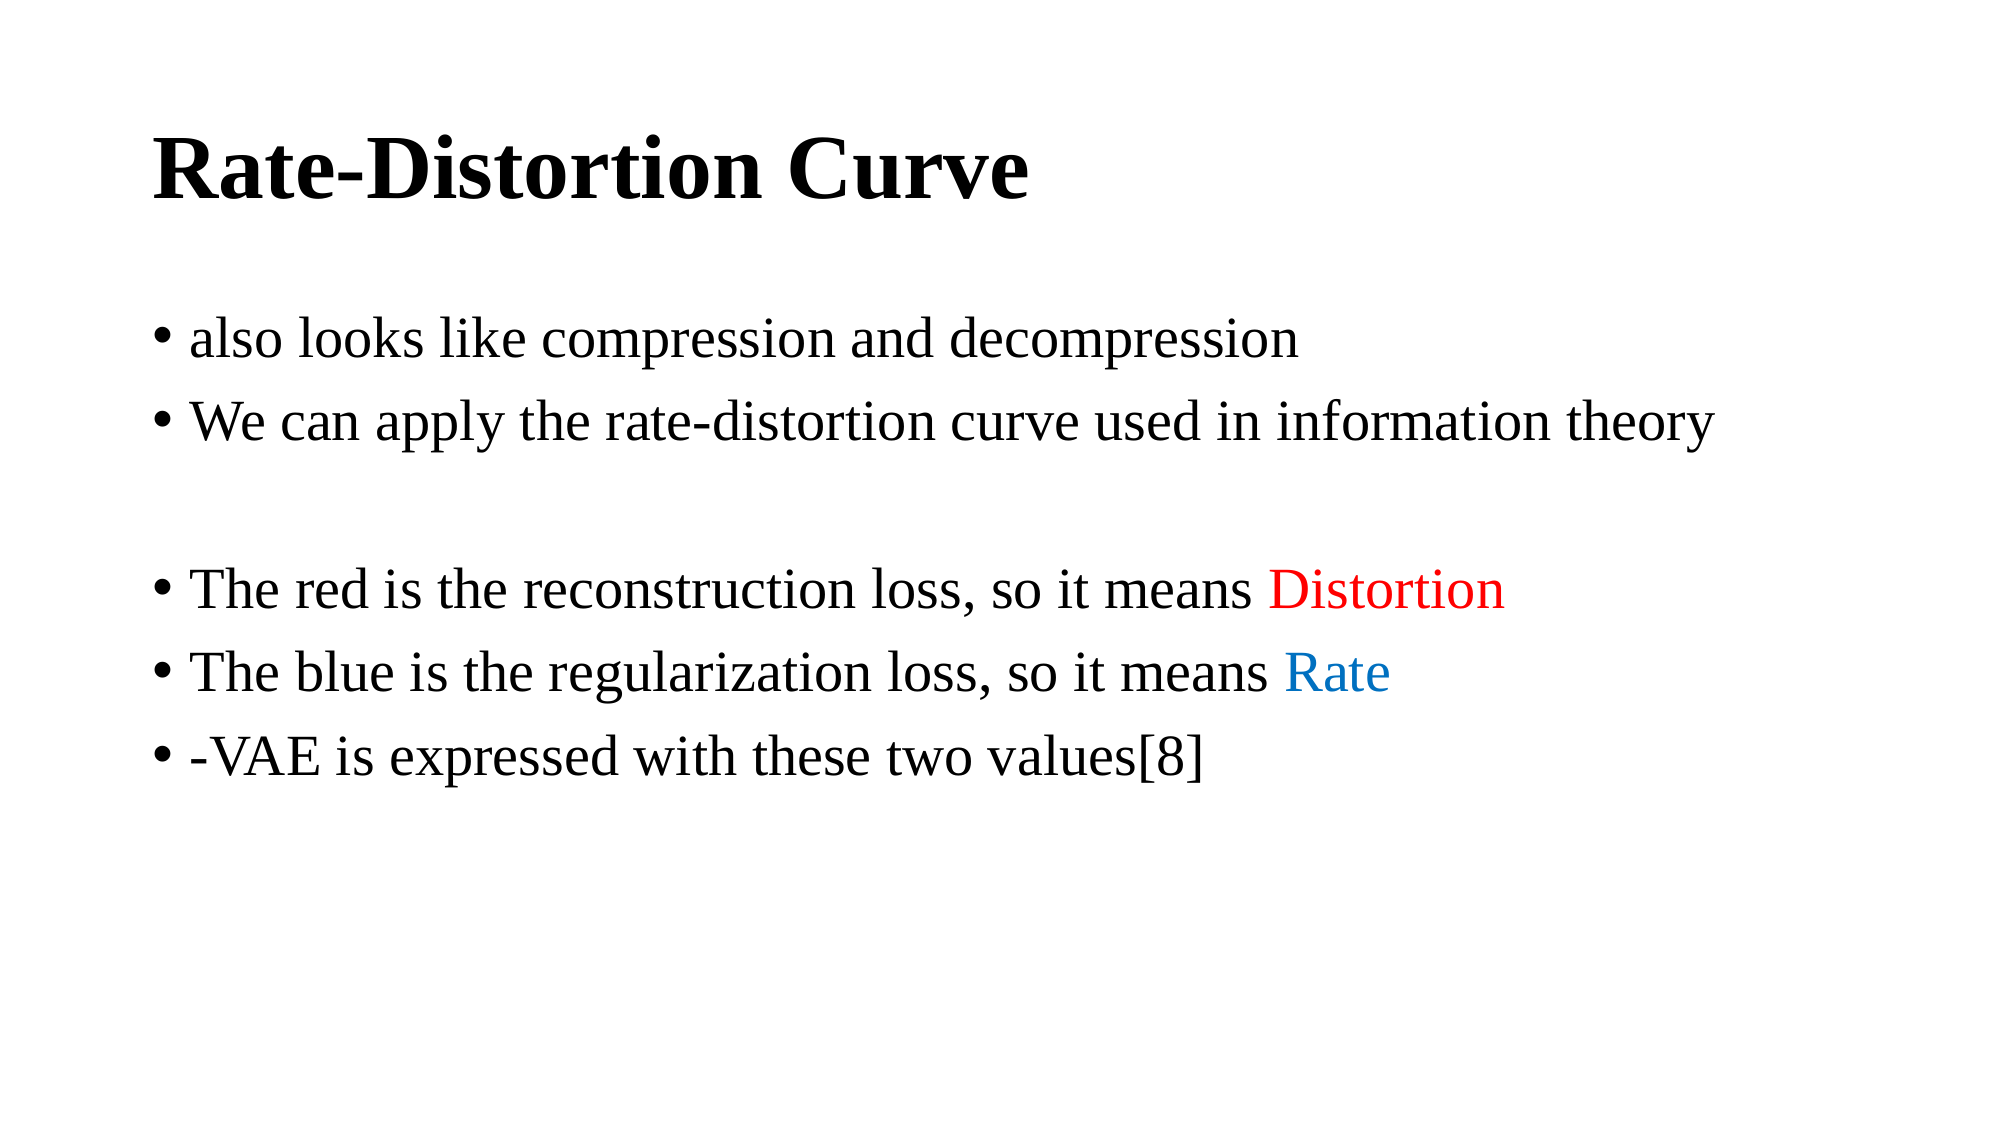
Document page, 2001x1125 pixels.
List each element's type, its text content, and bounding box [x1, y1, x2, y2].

title Rate-Distortion Curve [137, 59, 1863, 278]
